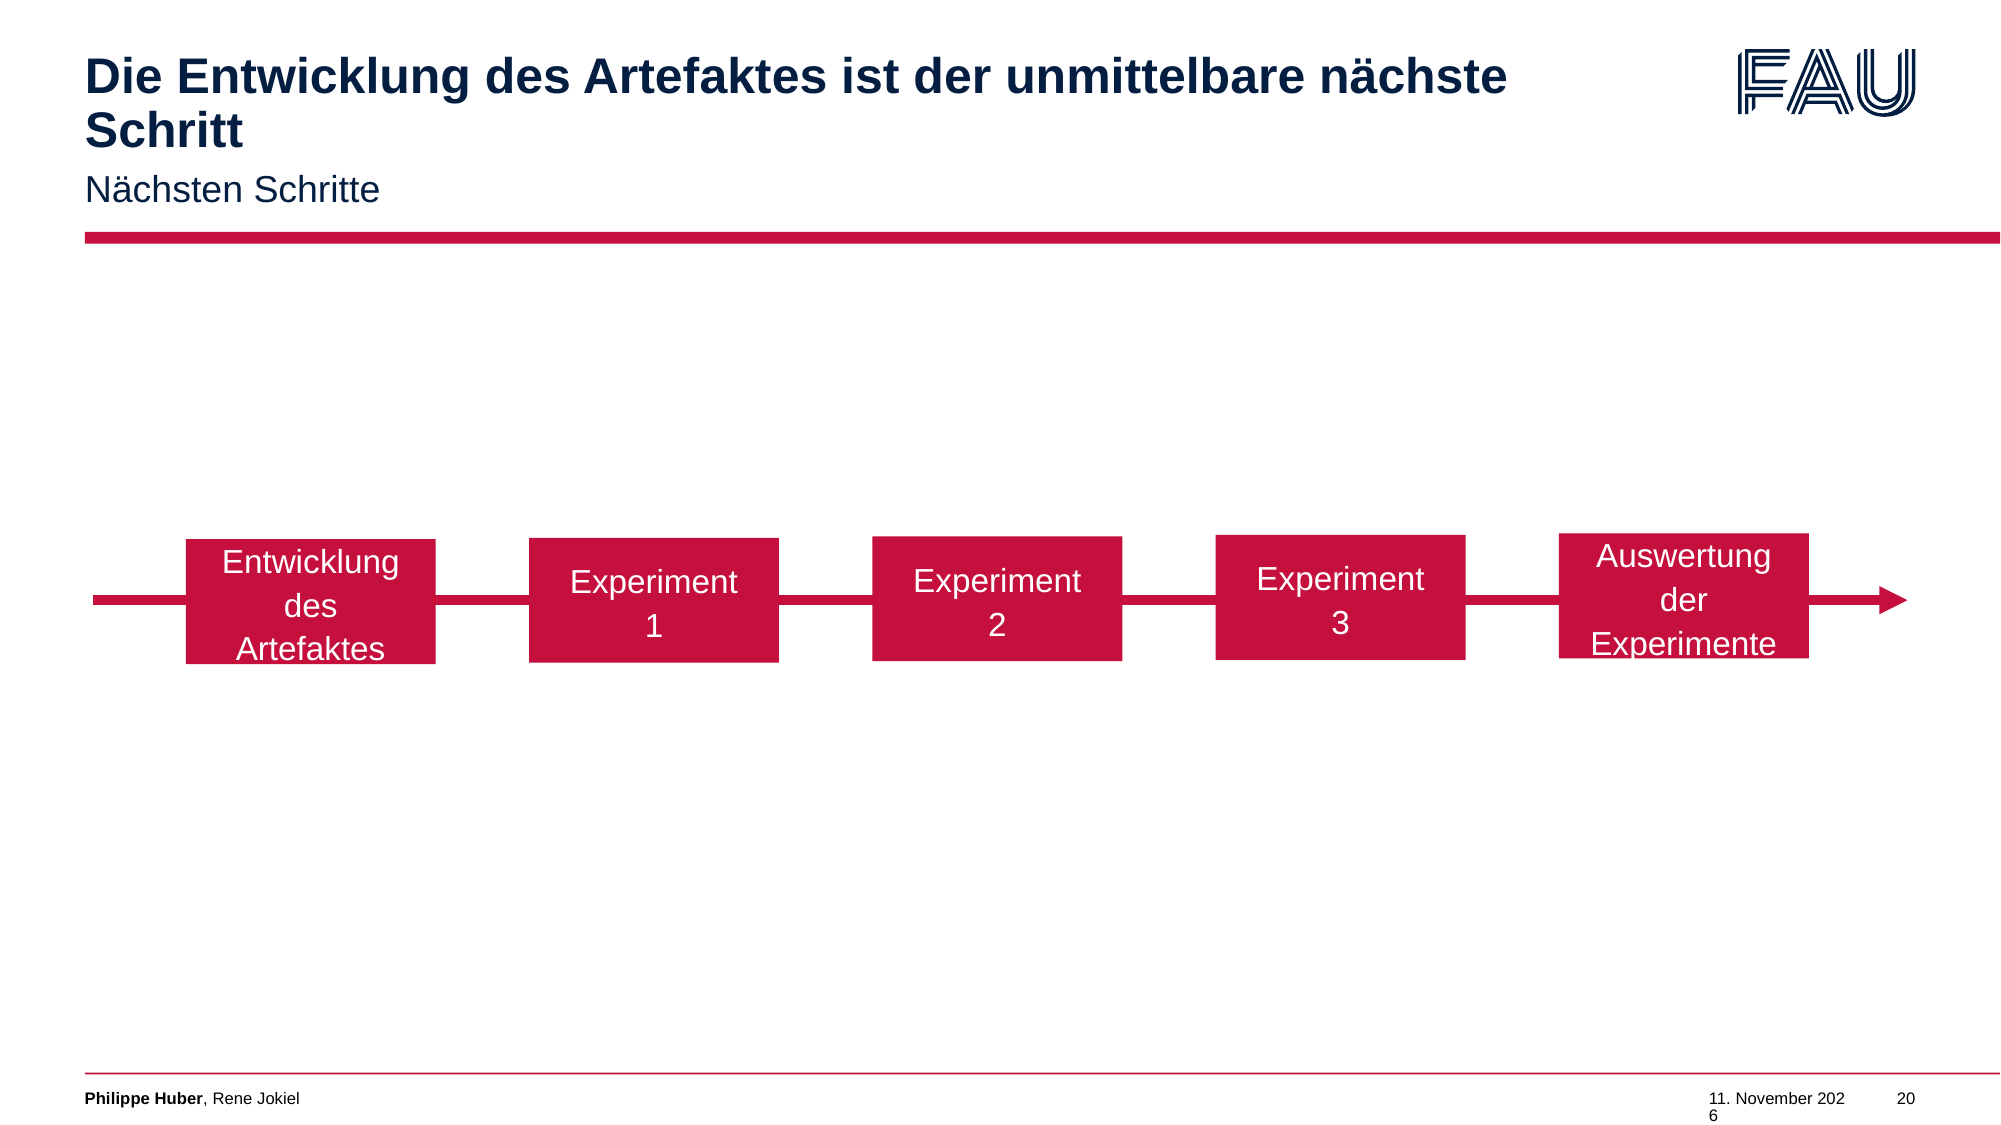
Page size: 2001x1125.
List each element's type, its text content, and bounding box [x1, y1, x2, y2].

footer Philippe Huber, Rene Jokiel [84, 1088, 1656, 1109]
slide_number 20. Dezember 2022 [1708, 1088, 1849, 1109]
title Die Entwicklung des Artefaktes ist der unmittelbare nächste Schritt [85, 49, 1656, 159]
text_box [92, 533, 1908, 665]
list Nächsten Schritte [85, 161, 1656, 209]
slide_number 20 [1883, 1088, 1916, 1109]
